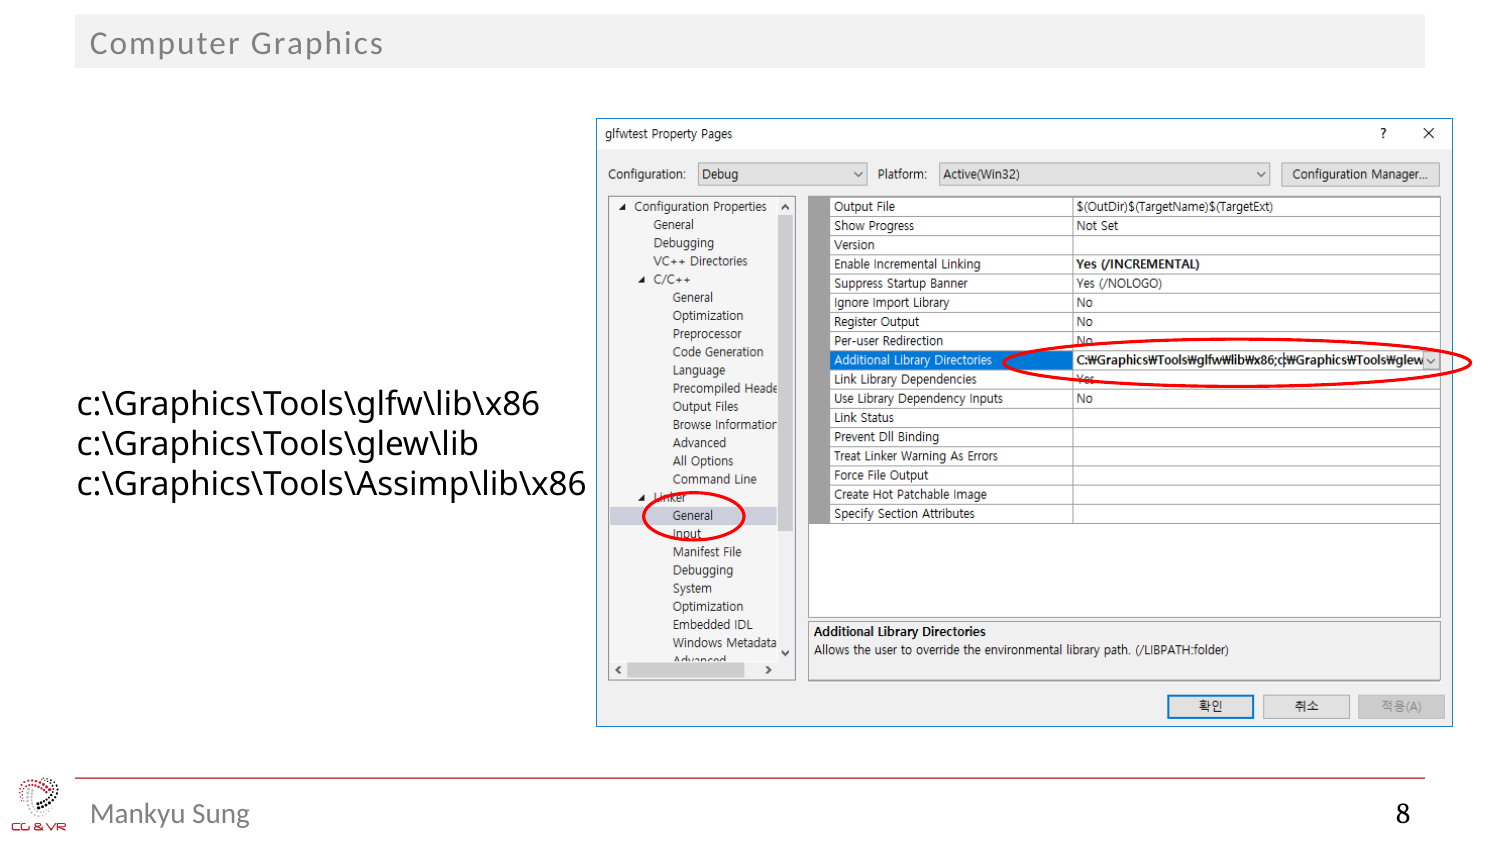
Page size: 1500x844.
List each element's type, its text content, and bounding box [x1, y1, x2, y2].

picture [596, 118, 1454, 727]
slide_number 8 [1224, 787, 1425, 827]
picture [1, 768, 75, 838]
text_box c:\Graphics\Tools\glfw\lib\x86 c:\Graphics\Tools\glew\lib c:\Graphics\Tools\Assimp\lib\x86 [61, 374, 590, 510]
text_box [1458, 353, 1473, 373]
